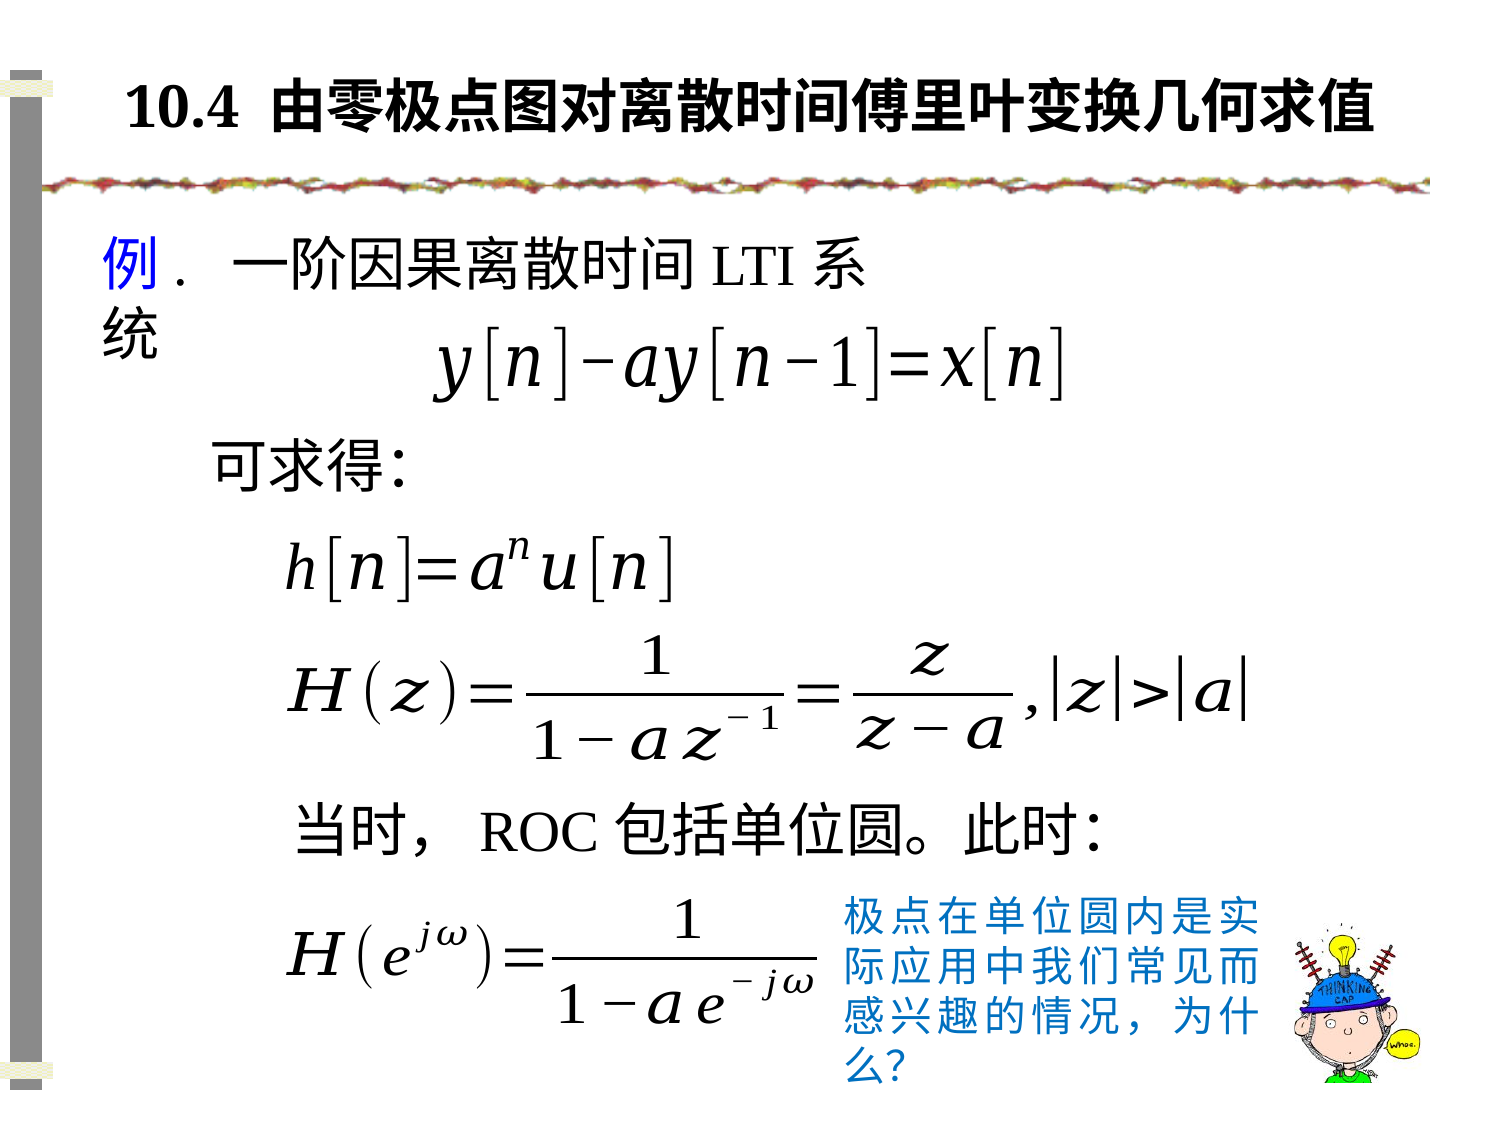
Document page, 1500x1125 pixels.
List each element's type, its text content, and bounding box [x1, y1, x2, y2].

text_box 可求得： [194, 421, 450, 507]
slide_number 27 [1074, 1042, 1425, 1103]
text_box 极点在单位圆内是实际应用中我们常见而感兴趣的情况，为什么？ [843, 882, 1261, 1098]
title 10.4 由零极点图对离散时间傅里叶变换几何求值 [75, 45, 1425, 164]
picture [1281, 916, 1426, 1084]
title 10.4 由零极点图对离散时间傅里叶变换几何求值 [53, 175, 1430, 200]
text_box 例. 一阶因果离散时间LTI系统 [86, 219, 892, 375]
